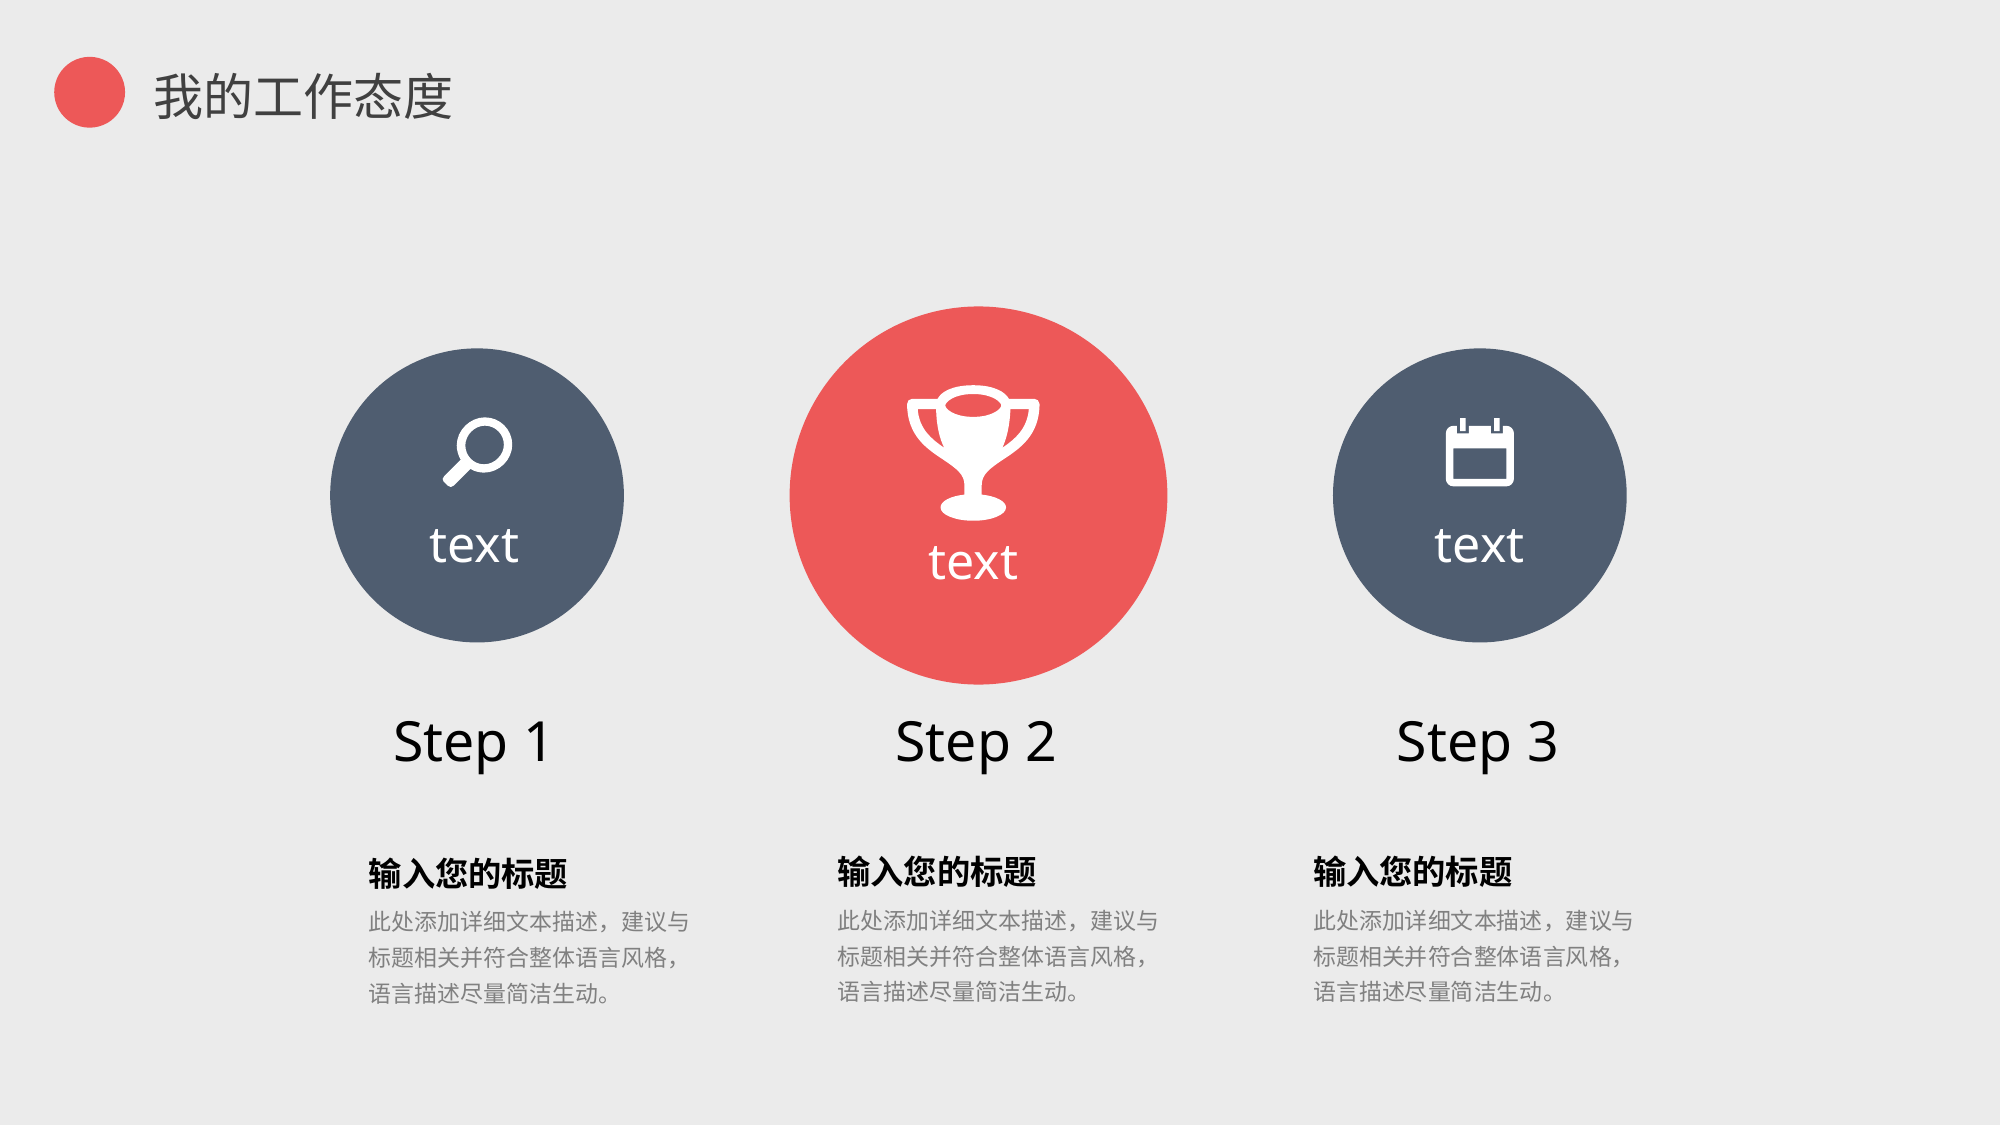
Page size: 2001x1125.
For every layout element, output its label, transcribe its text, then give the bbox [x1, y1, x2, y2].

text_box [1332, 348, 1627, 643]
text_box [1298, 844, 1662, 1015]
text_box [789, 306, 1168, 685]
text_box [330, 348, 624, 643]
text_box Step 2 [747, 698, 1206, 780]
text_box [354, 845, 718, 1016]
text_box Step 1 [245, 698, 704, 780]
text_box Step 3 [1249, 698, 1707, 780]
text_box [822, 844, 1186, 1015]
text_box 我的工作态度 [138, 58, 469, 133]
